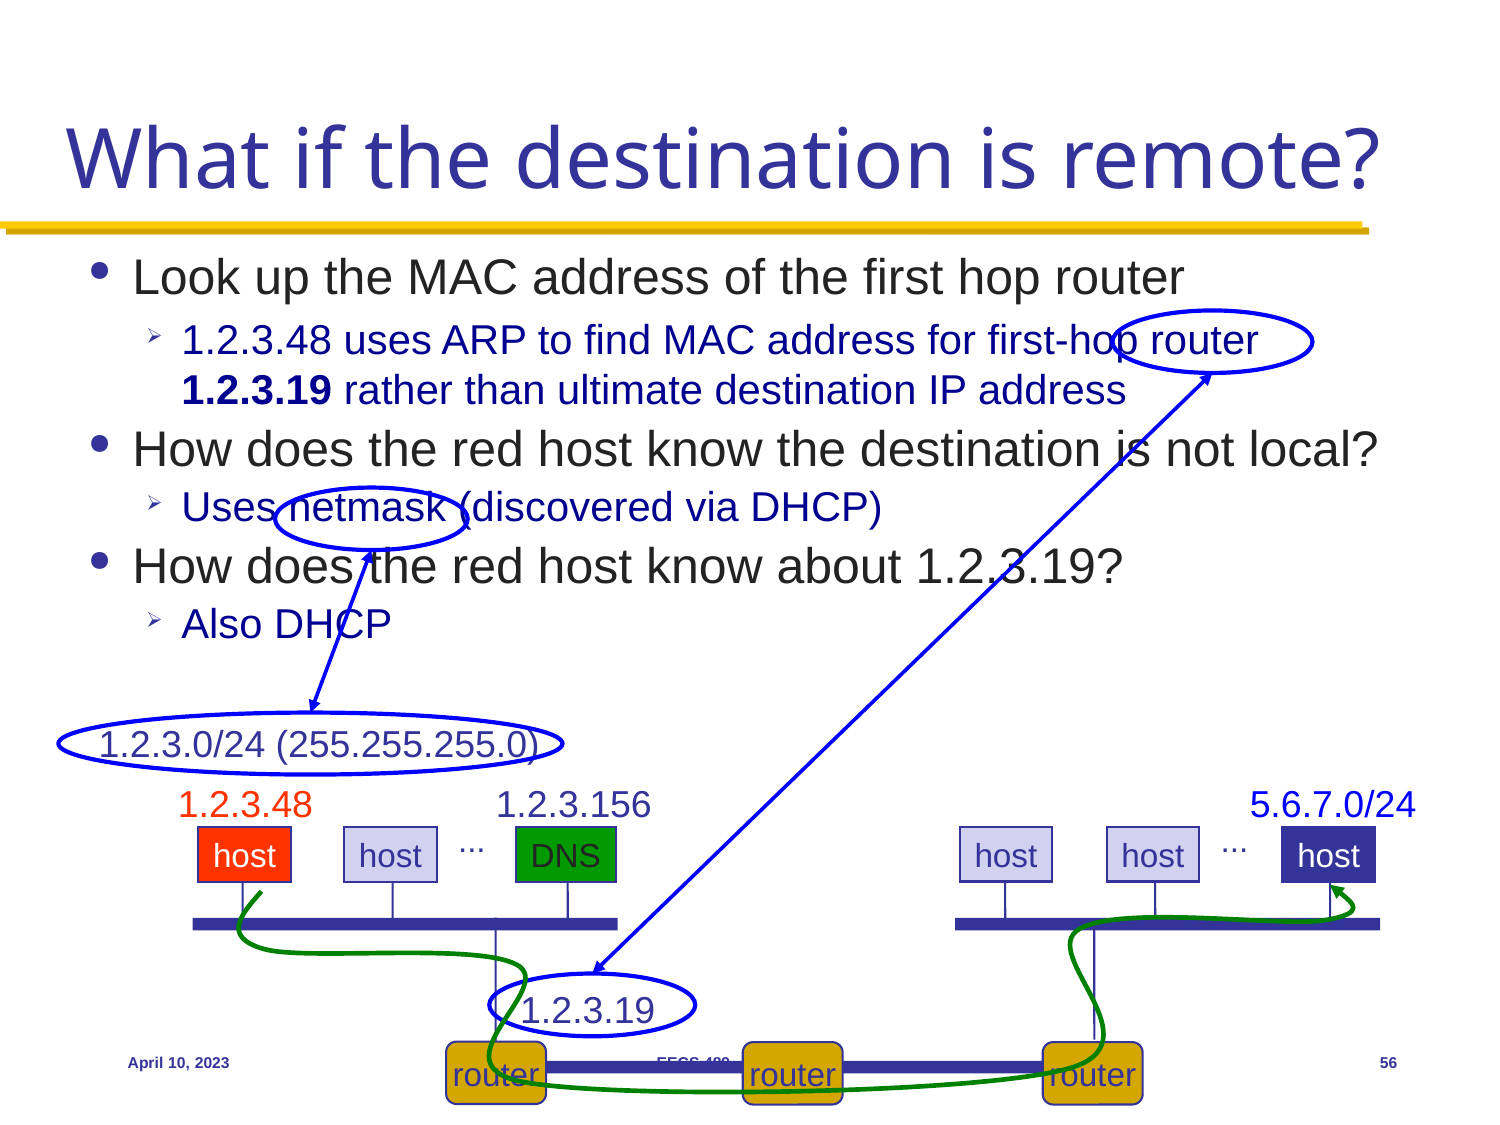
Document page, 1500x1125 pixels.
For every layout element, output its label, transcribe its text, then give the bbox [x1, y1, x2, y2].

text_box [63, 712, 1433, 1105]
title What if the destination is remote? [49, 24, 1451, 213]
list Look up the MAC address of the first hop router 1.2.3.48 uses ARP to find MAC address for first-hop router 1.2.3.19 rather than ultimate destination IP address How does the red host know the destination is not local? Uses netmask (discovered via DHCP) How does the red host know about 1.2.3.19? Also DHCP [75, 237, 1425, 710]
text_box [58, 487, 563, 775]
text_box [489, 310, 1313, 1037]
